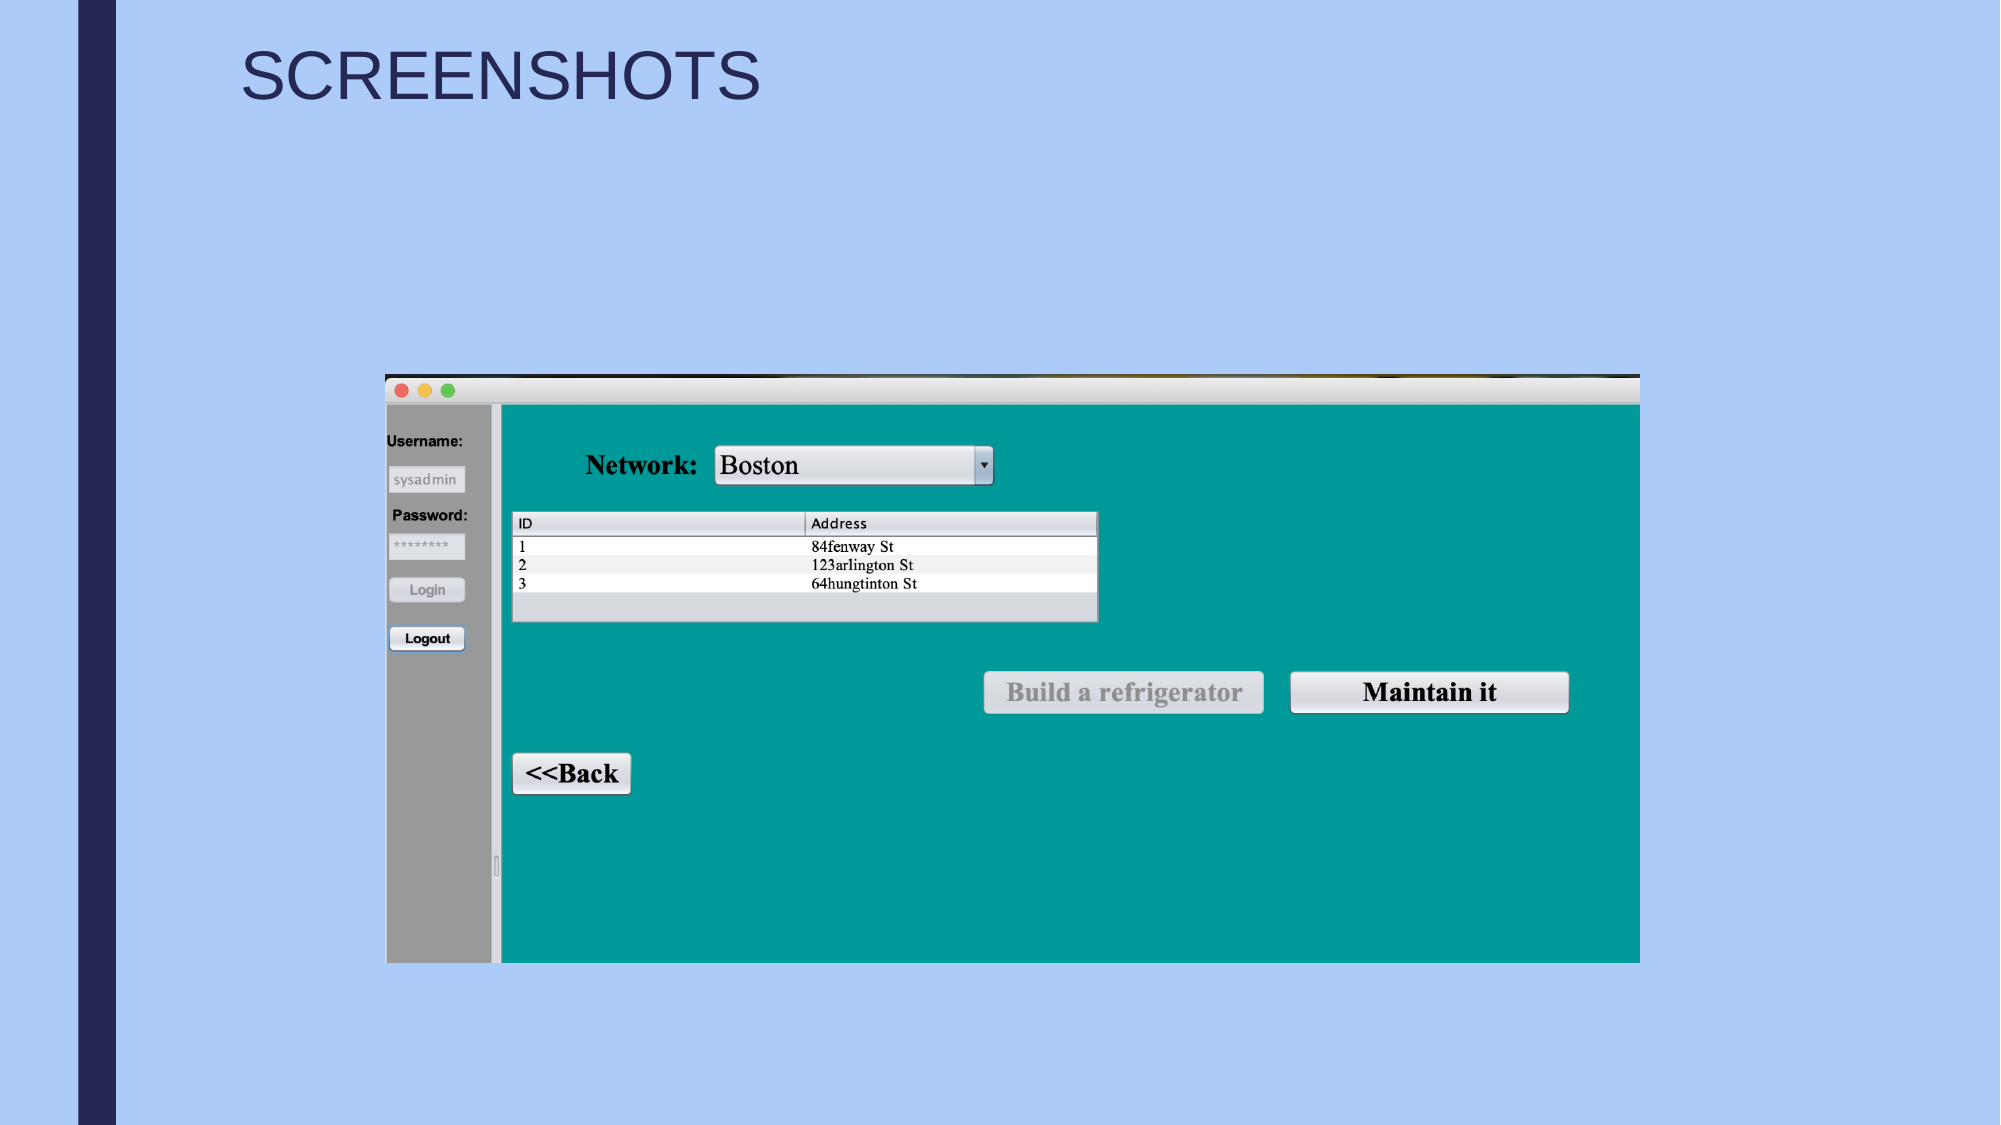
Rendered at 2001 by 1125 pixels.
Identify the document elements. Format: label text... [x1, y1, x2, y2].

title SCREENSHOTS [225, 32, 1800, 122]
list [385, 374, 1640, 963]
